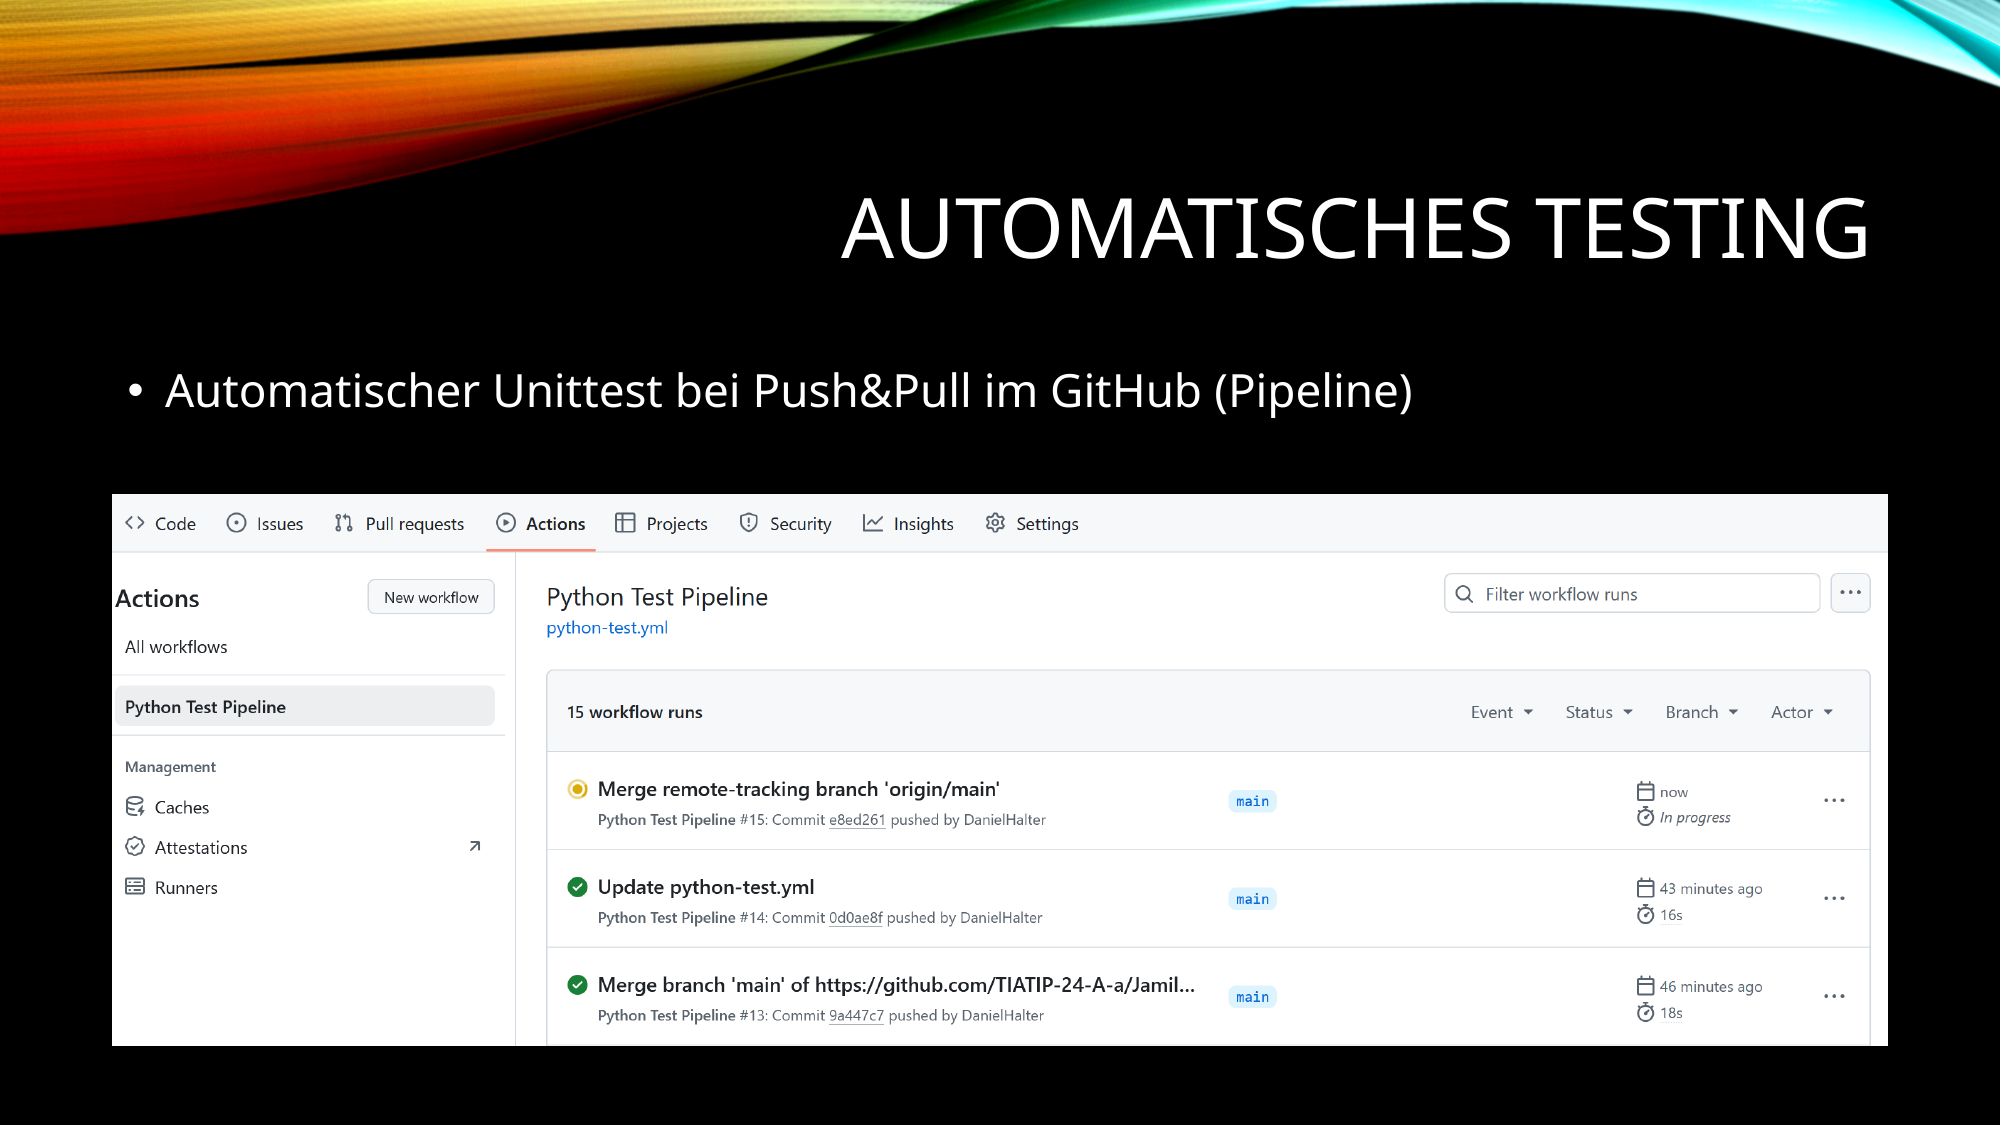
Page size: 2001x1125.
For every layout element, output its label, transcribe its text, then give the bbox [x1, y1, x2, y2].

picture [112, 493, 1888, 1046]
title Automatisches testing [474, 125, 1888, 338]
list Automatischer Unittest bei Push&Pull im GitHub (Pipeline) [112, 360, 1888, 493]
picture [0, 0, 2000, 237]
